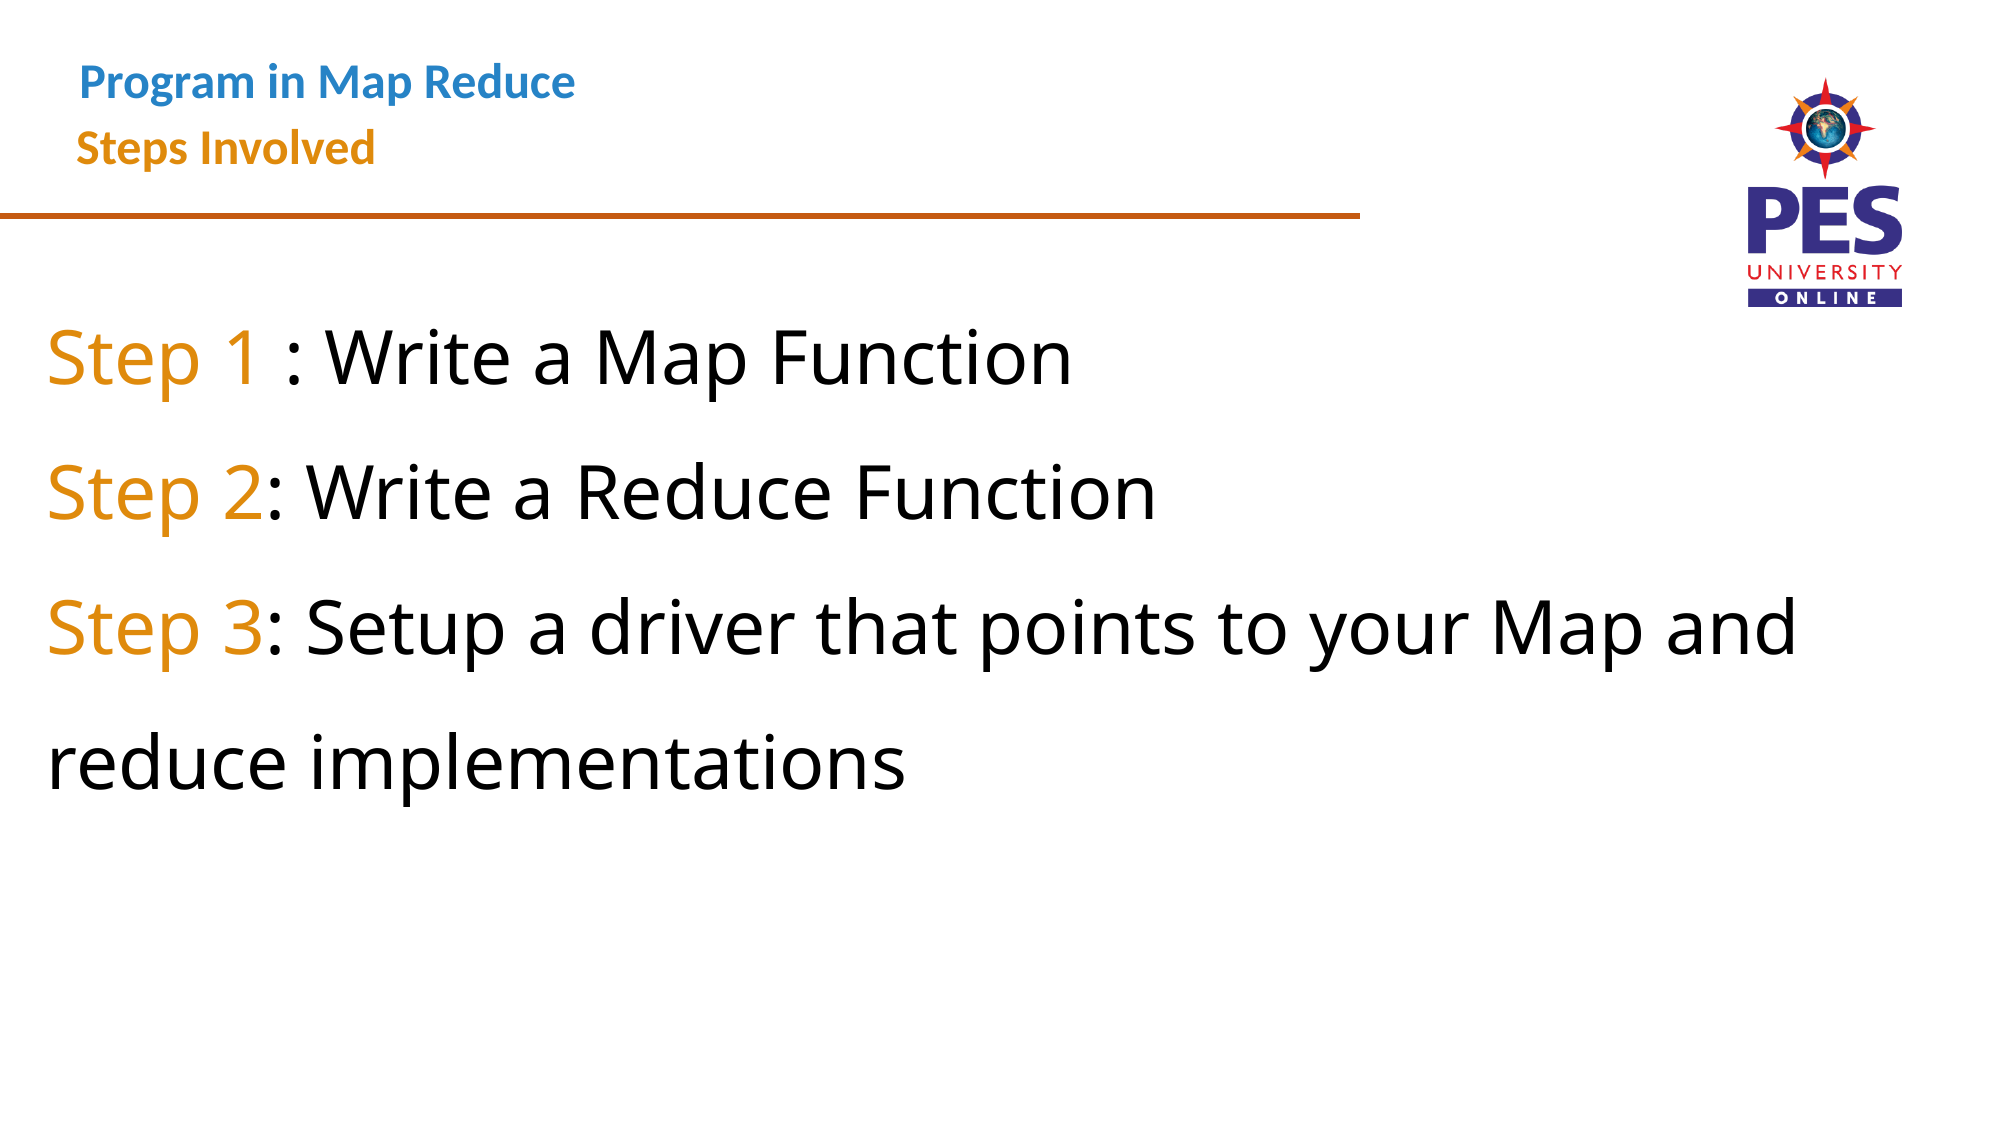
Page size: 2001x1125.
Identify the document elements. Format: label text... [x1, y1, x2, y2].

text_box Program in Map Reduce [64, 41, 1295, 117]
text_box Steps Involved [60, 106, 1374, 182]
text_box Step 1 : Write a Map Function Step 2: Write a Reduce Function Step 3: Setup a driver that points to your Map and reduce implementations [31, 257, 1817, 813]
picture [1748, 76, 1902, 307]
